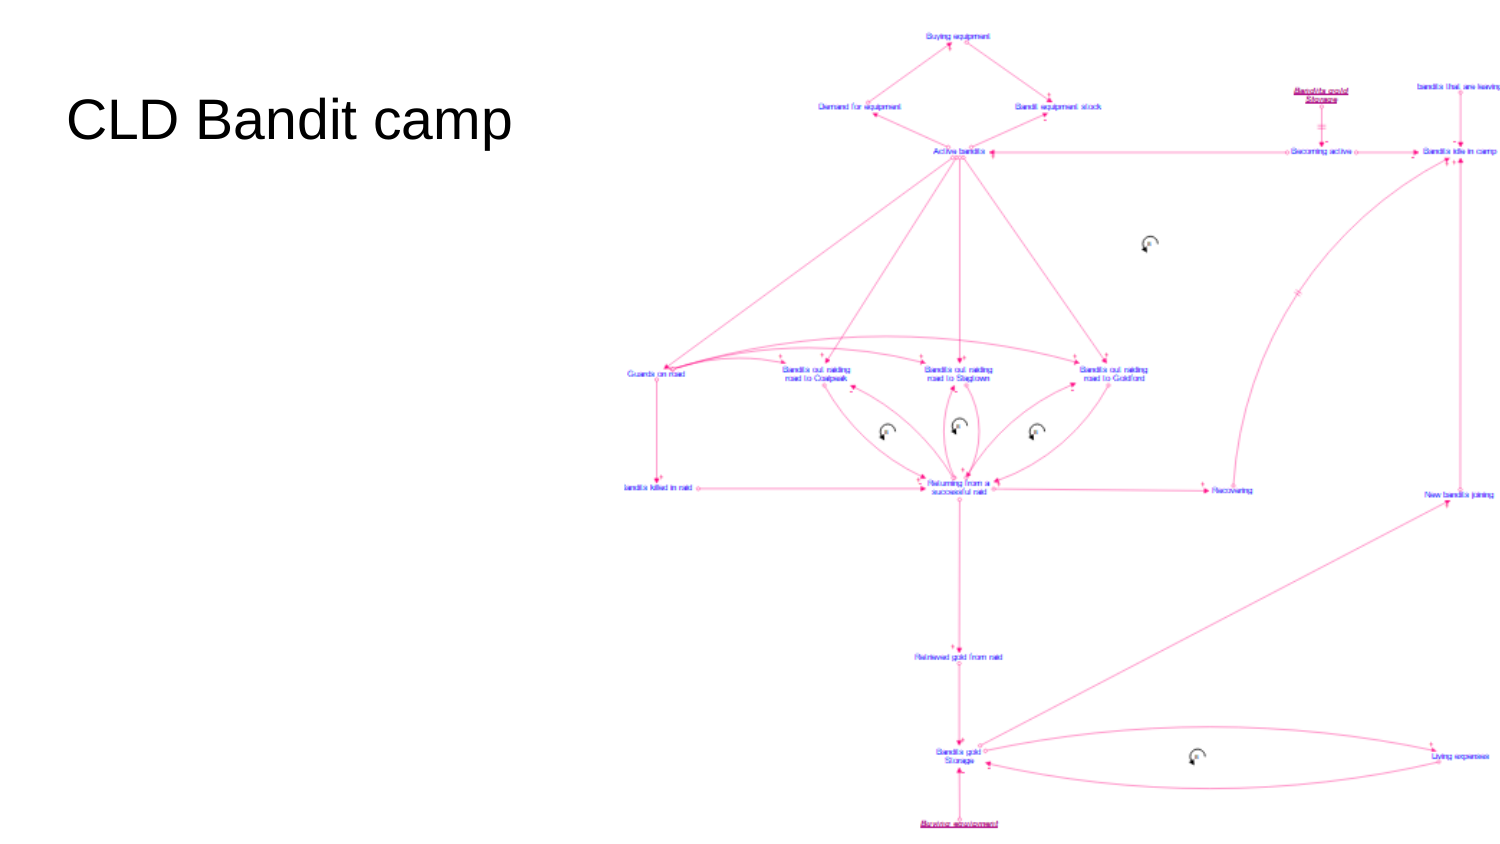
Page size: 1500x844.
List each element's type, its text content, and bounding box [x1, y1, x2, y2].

picture [624, 0, 1500, 844]
title CLD Bandit camp [51, 72, 619, 167]
